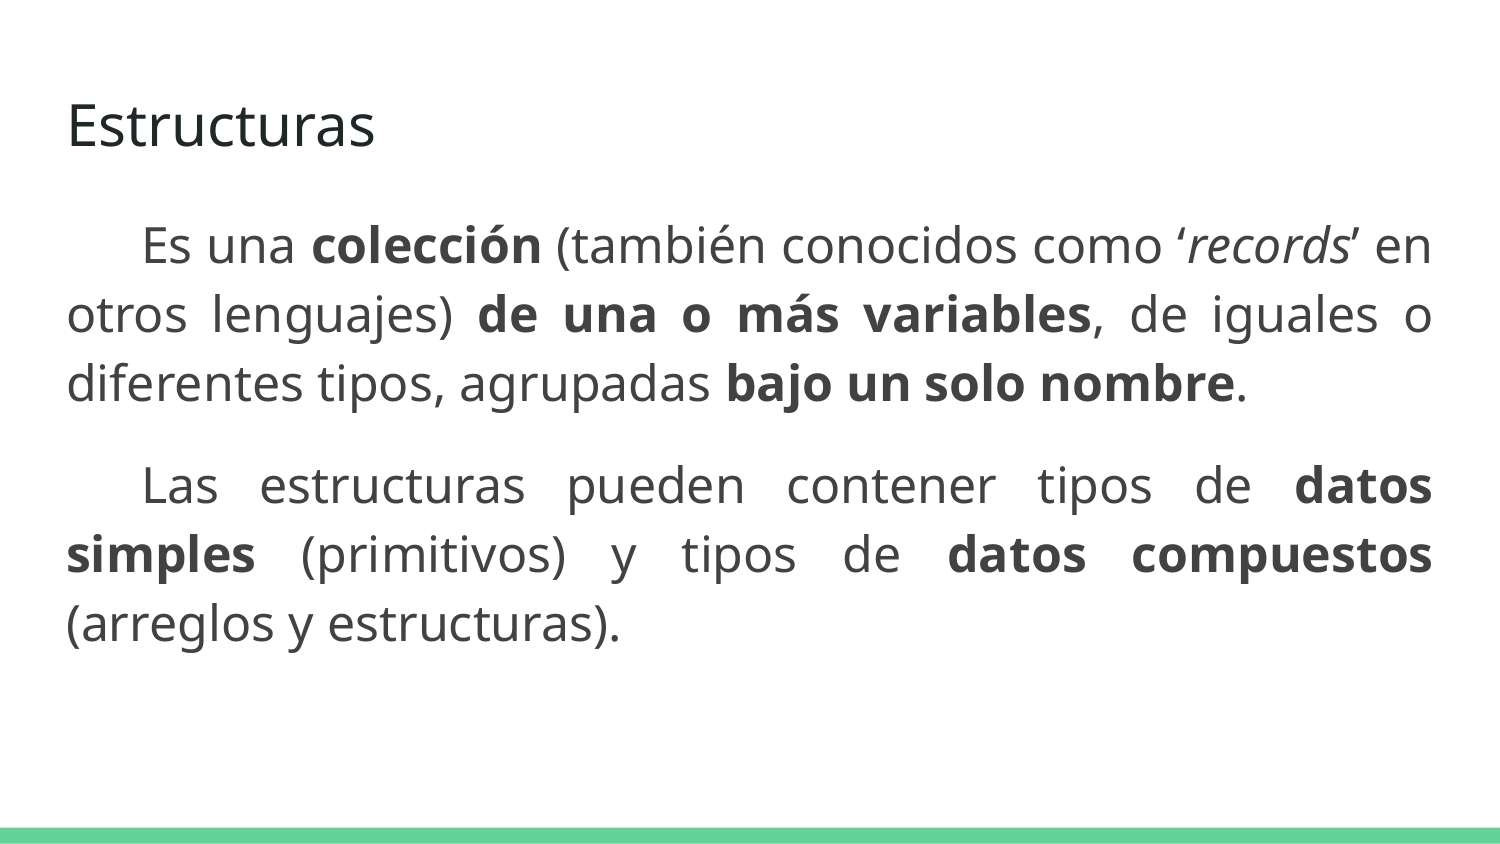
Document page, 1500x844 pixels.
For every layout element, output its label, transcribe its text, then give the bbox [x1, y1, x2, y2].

title Estructuras [51, 72, 1449, 167]
list Es una colección (también conocidos como ‘records’ en otros lenguajes) de una o más variables, de iguales o diferentes tipos, agrupadas bajo un solo nombre. Las estructuras pueden contener tipos de datos simples (primitivos) y tipos de datos compuestos (arreglos y estructuras). [51, 189, 1449, 808]
